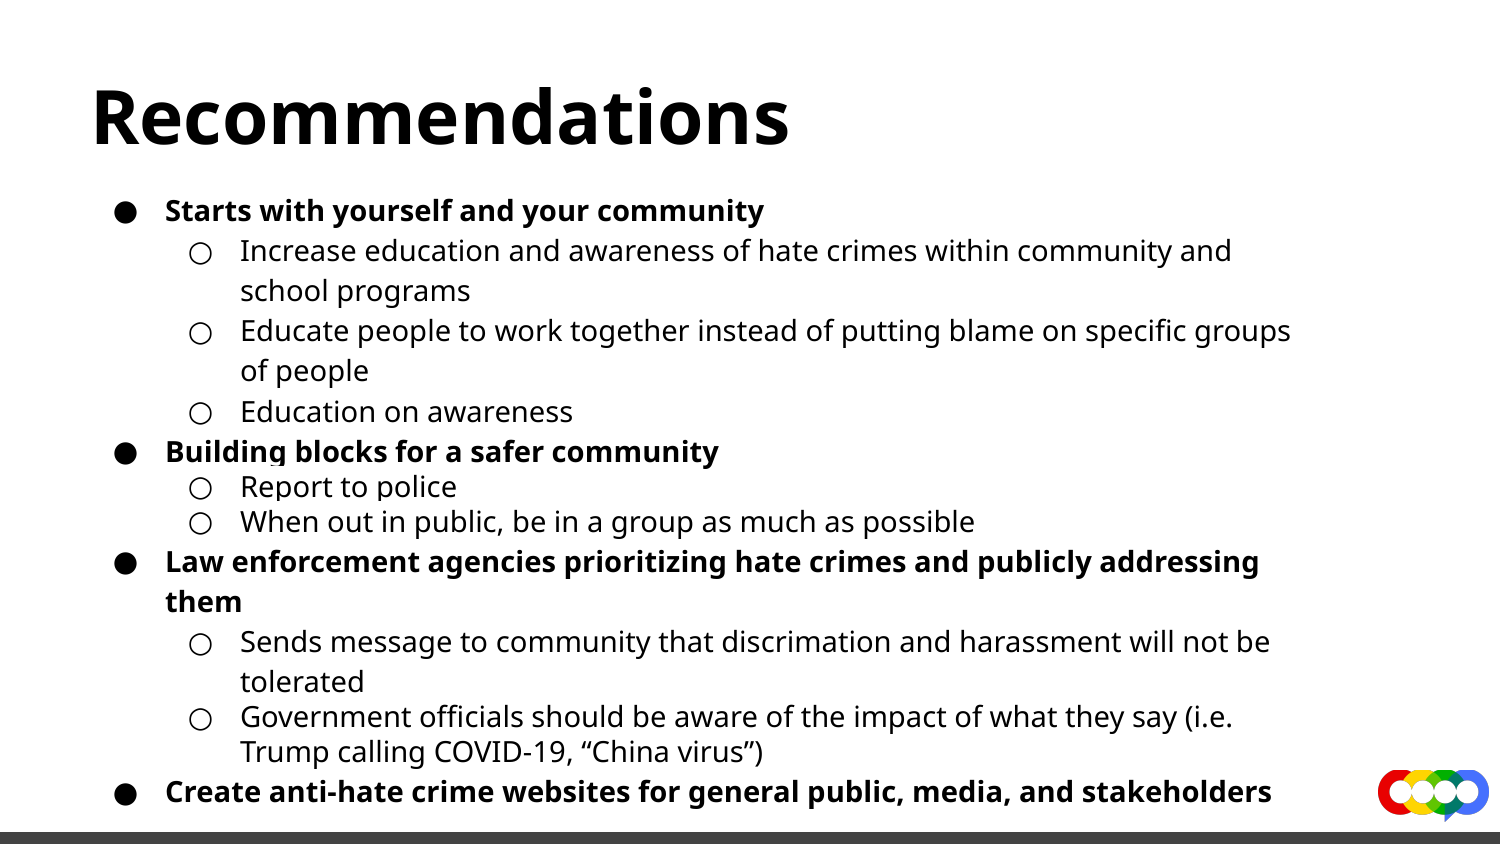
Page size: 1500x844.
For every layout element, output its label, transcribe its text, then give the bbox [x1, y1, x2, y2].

picture [1378, 770, 1489, 822]
title Recommendations [75, 33, 1425, 175]
list Starts with yourself and your community Increase education and awareness of hate crimes within community and school programs Educate people to work together instead of putting blame on specific groups of people Education on awareness Building blocks for a safer community Report to police When out in public, be in a group as much as possible Law enforcement agencies prioritizing hate crimes and publicly addressing them Sends message to community that discrimation and harassment will not be tolerated Government officials should be aware of the impact of what they say (i.e. Trump calling COVID-19, “China virus”) Create anti-hate crime websites for general public, media, and stakeholders [75, 171, 1337, 783]
